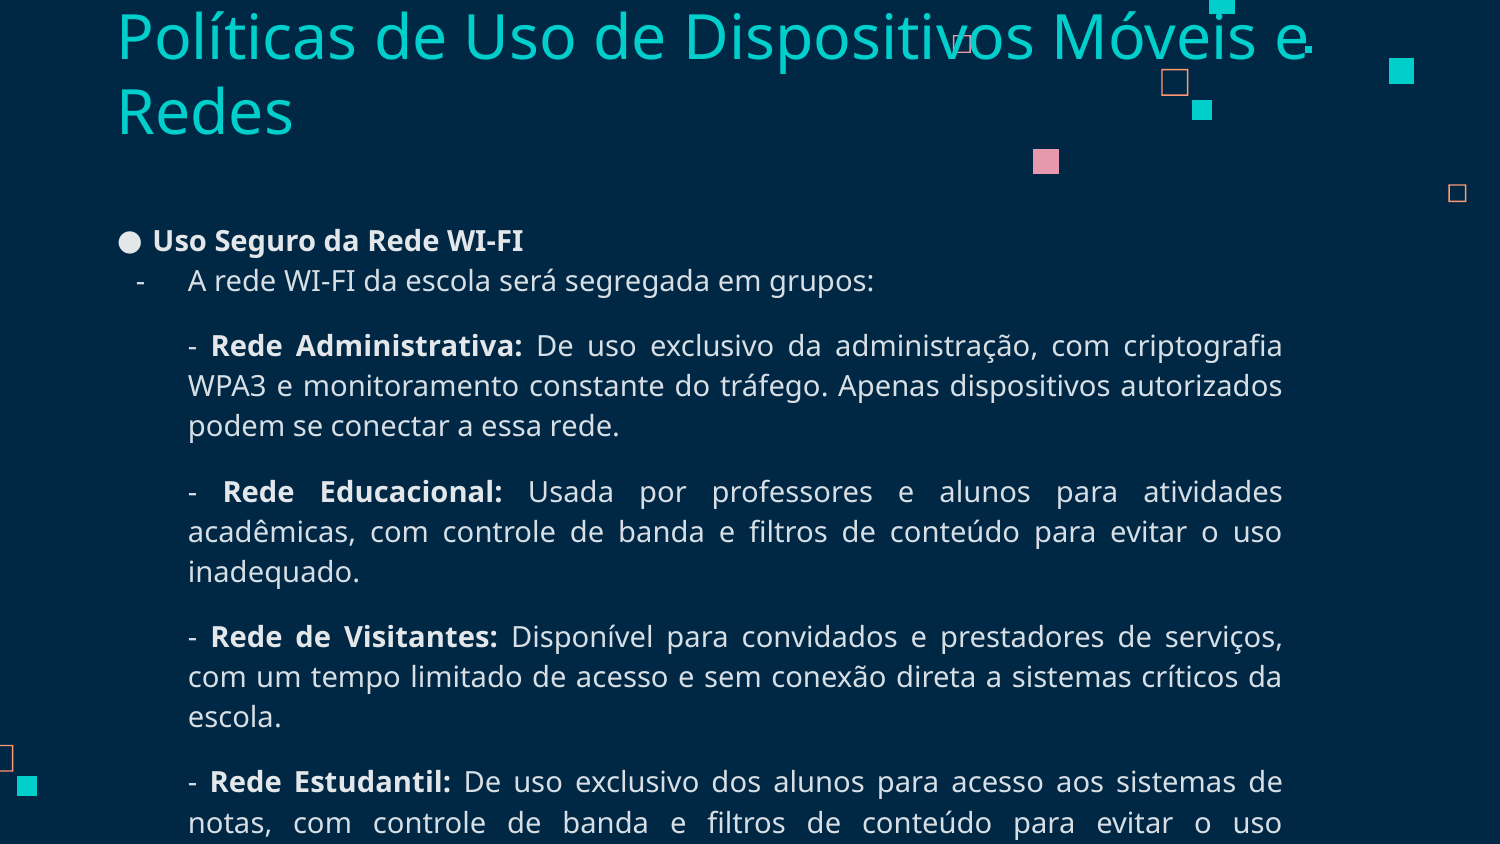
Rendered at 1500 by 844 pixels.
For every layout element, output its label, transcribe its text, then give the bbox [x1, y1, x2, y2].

list Uso Seguro da Rede WI-FI A rede WI-FI da escola será segregada em grupos: - Rede Administrativa: De uso exclusivo da administração, com criptografia WPA3 e monitoramento constante do tráfego. Apenas dispositivos autorizados podem se conectar a essa rede. - Rede Educacional: Usada por professores e alunos para atividades acadêmicas, com controle de banda e filtros de conteúdo para evitar o uso inadequado. - Rede de Visitantes: Disponível para convidados e prestadores de serviços, com um tempo limitado de acesso e sem conexão direta a sistemas críticos da escola. - Rede Estudantil: De uso exclusivo dos alunos para acesso aos sistemas de notas, com controle de banda e filtros de conteúdo para evitar o uso inadequado. [97, 189, 1299, 814]
title Políticas de Uso de Dispositivos Móveis e Redes [101, 67, 1413, 163]
